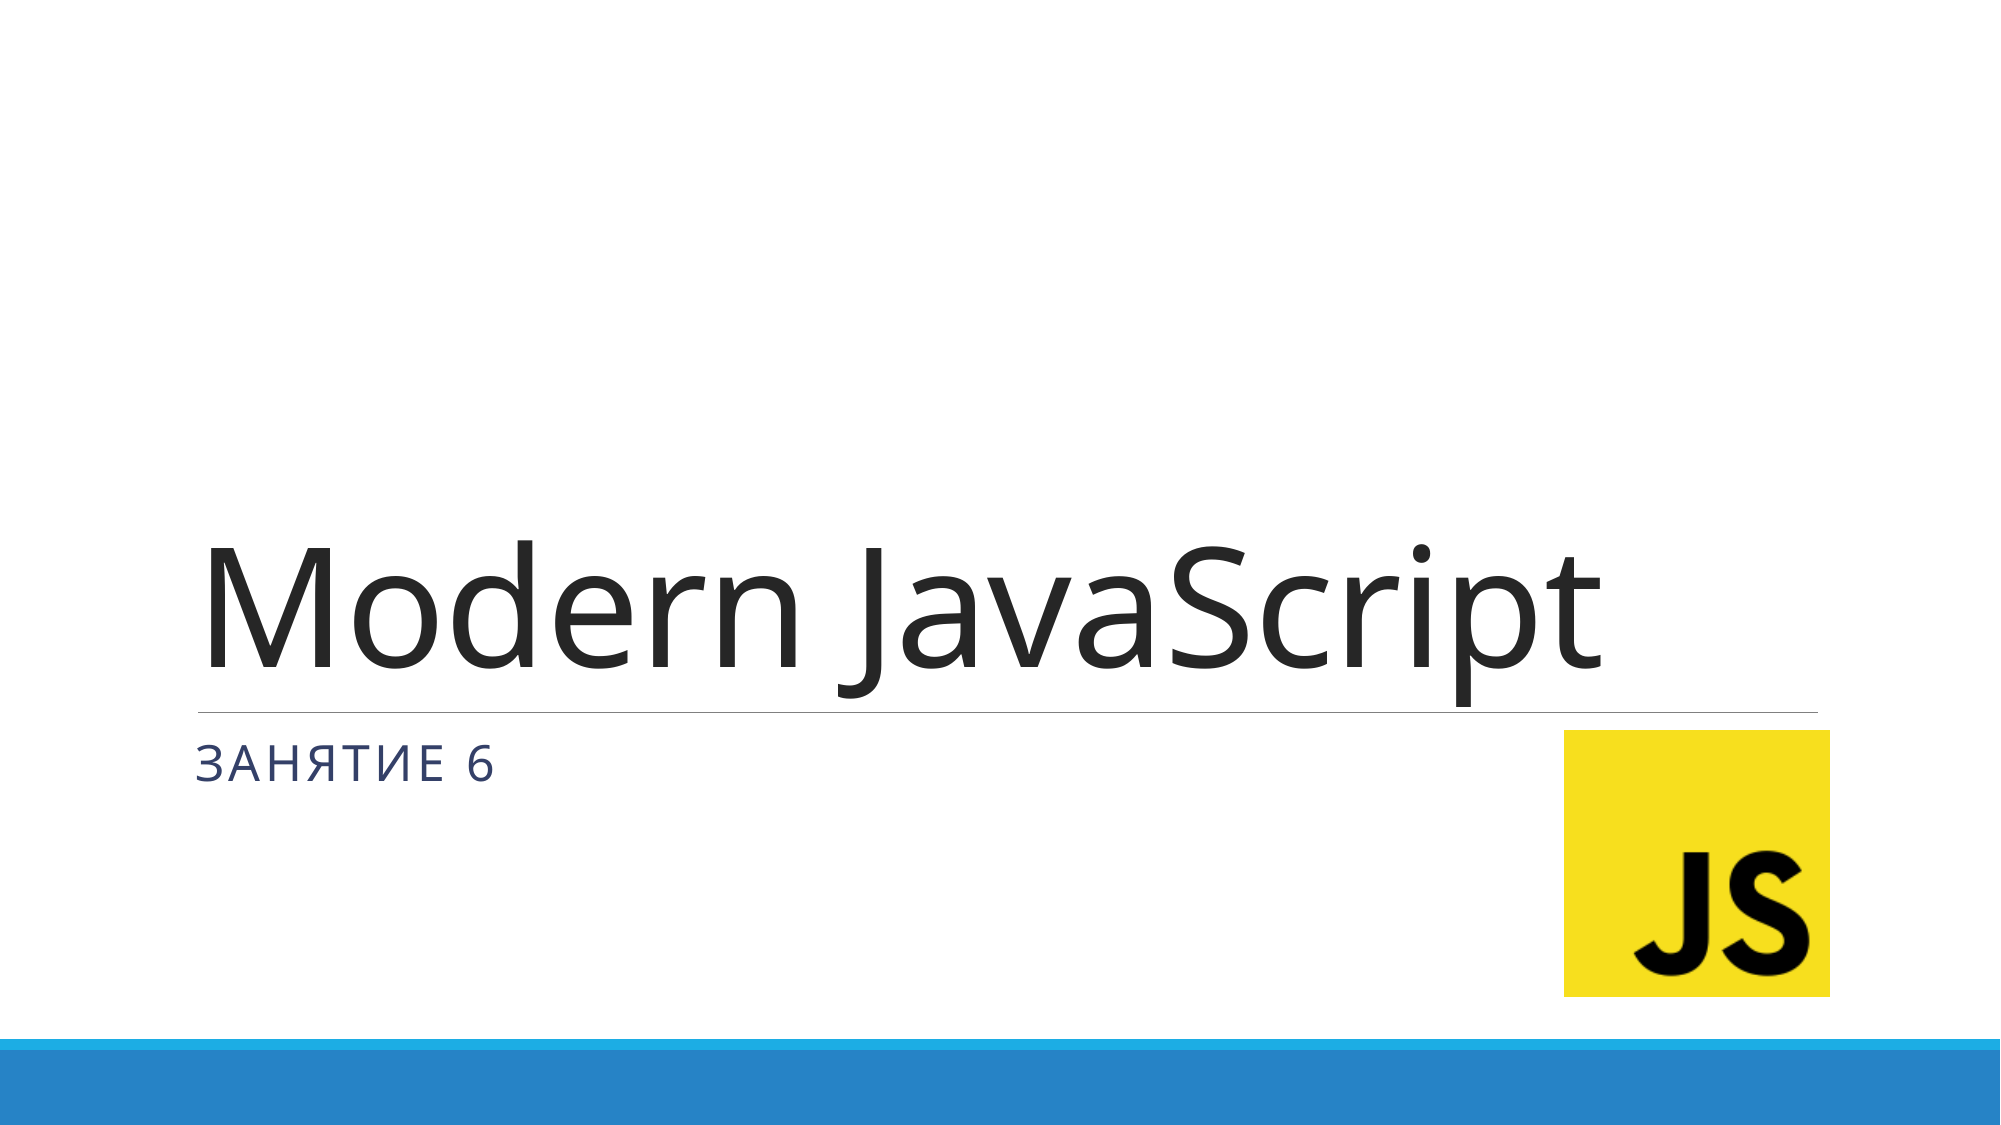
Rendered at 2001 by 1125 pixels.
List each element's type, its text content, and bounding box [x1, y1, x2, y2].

subtitle ЗАНЯТИЕ 6 [180, 730, 1562, 919]
picture [1563, 730, 1831, 997]
title Modern JavaScript [180, 124, 1830, 710]
